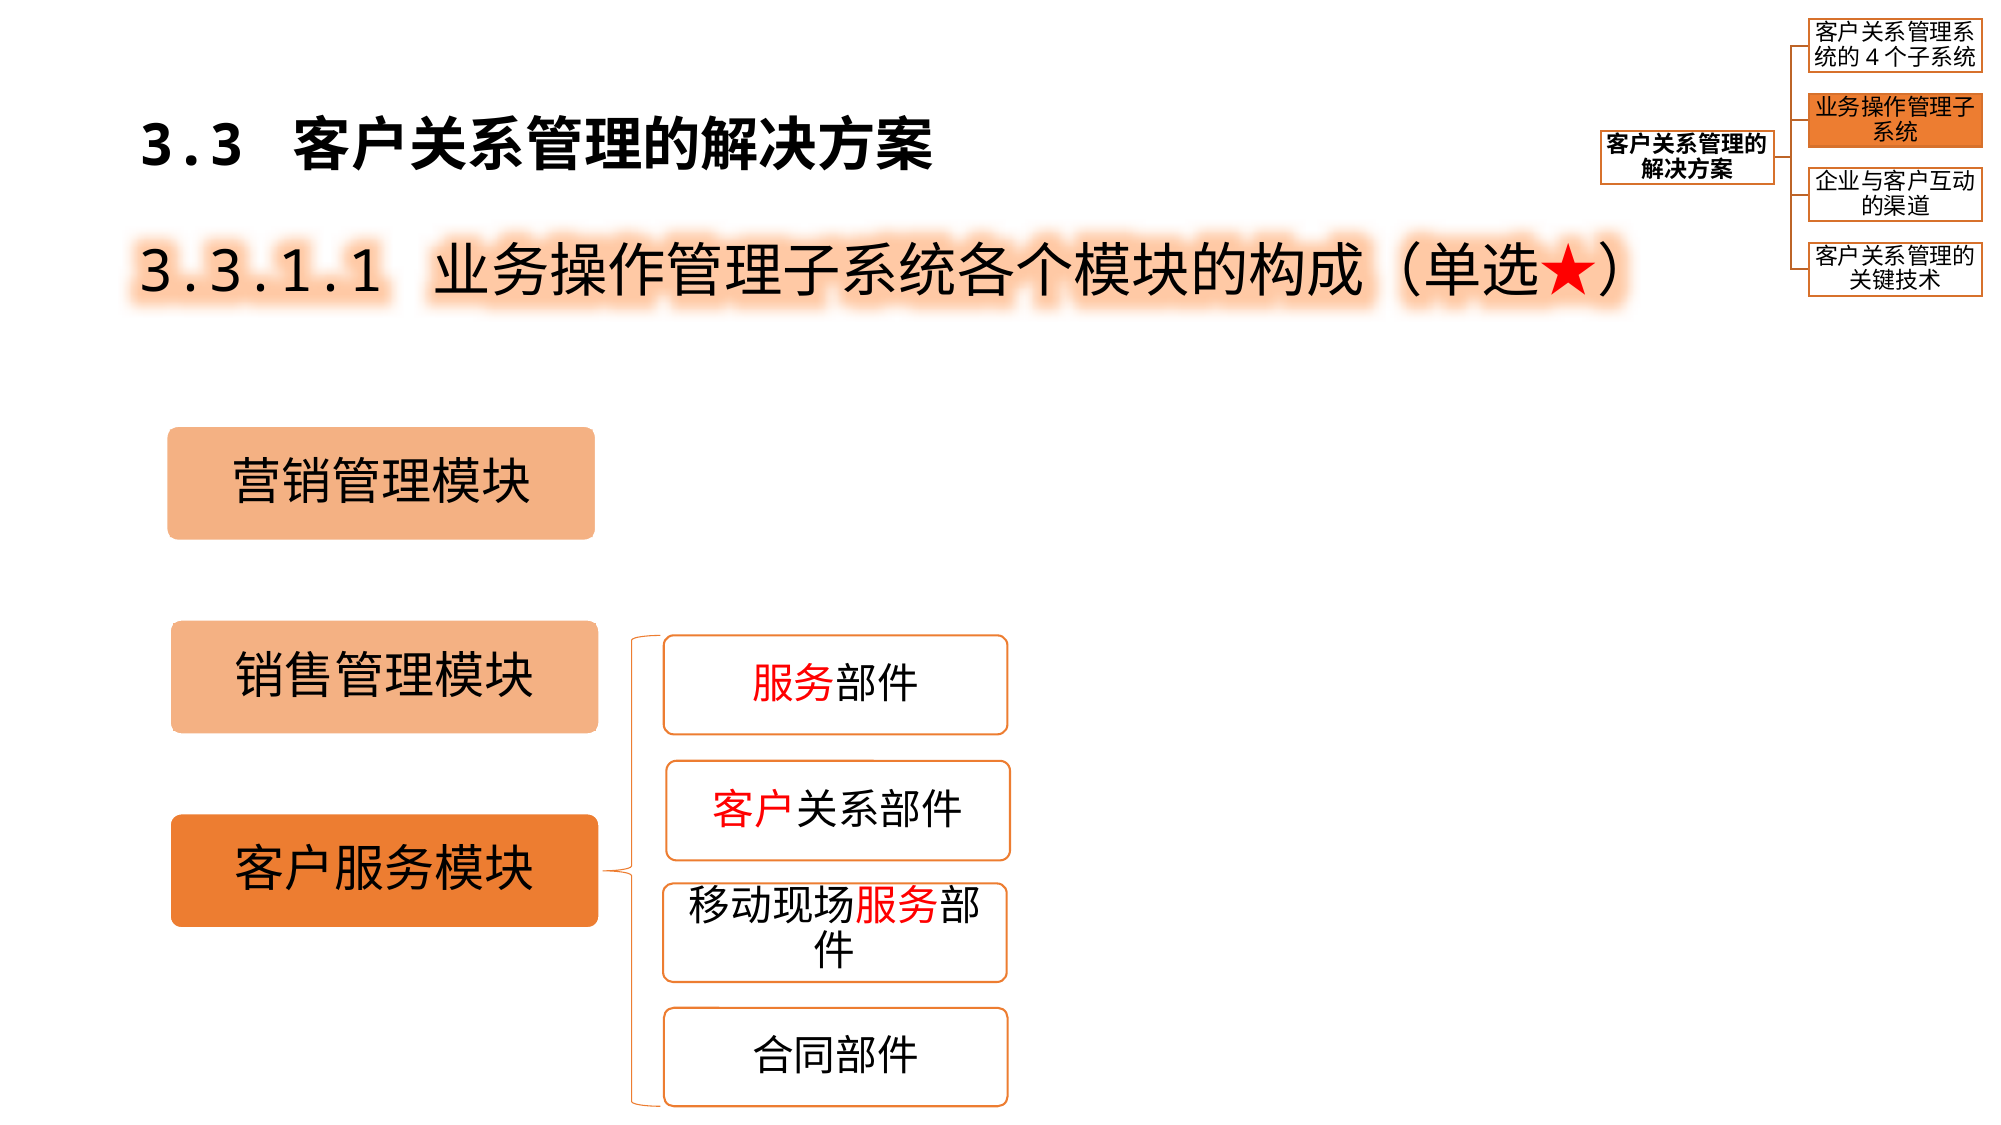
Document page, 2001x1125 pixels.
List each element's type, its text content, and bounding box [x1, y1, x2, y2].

text_box 3.3 客户关系管理的解决方案 [120, 97, 1386, 187]
text_box 3.3.1.1 业务操作管理子系统各个模块的构成（单选★） [120, 187, 1945, 329]
text_box [602, 634, 661, 1107]
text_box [166, 425, 596, 541]
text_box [663, 635, 1008, 735]
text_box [1386, 19, 2000, 296]
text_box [169, 619, 600, 735]
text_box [169, 813, 600, 929]
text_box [663, 1007, 1008, 1107]
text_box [663, 883, 1007, 983]
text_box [666, 760, 1010, 861]
